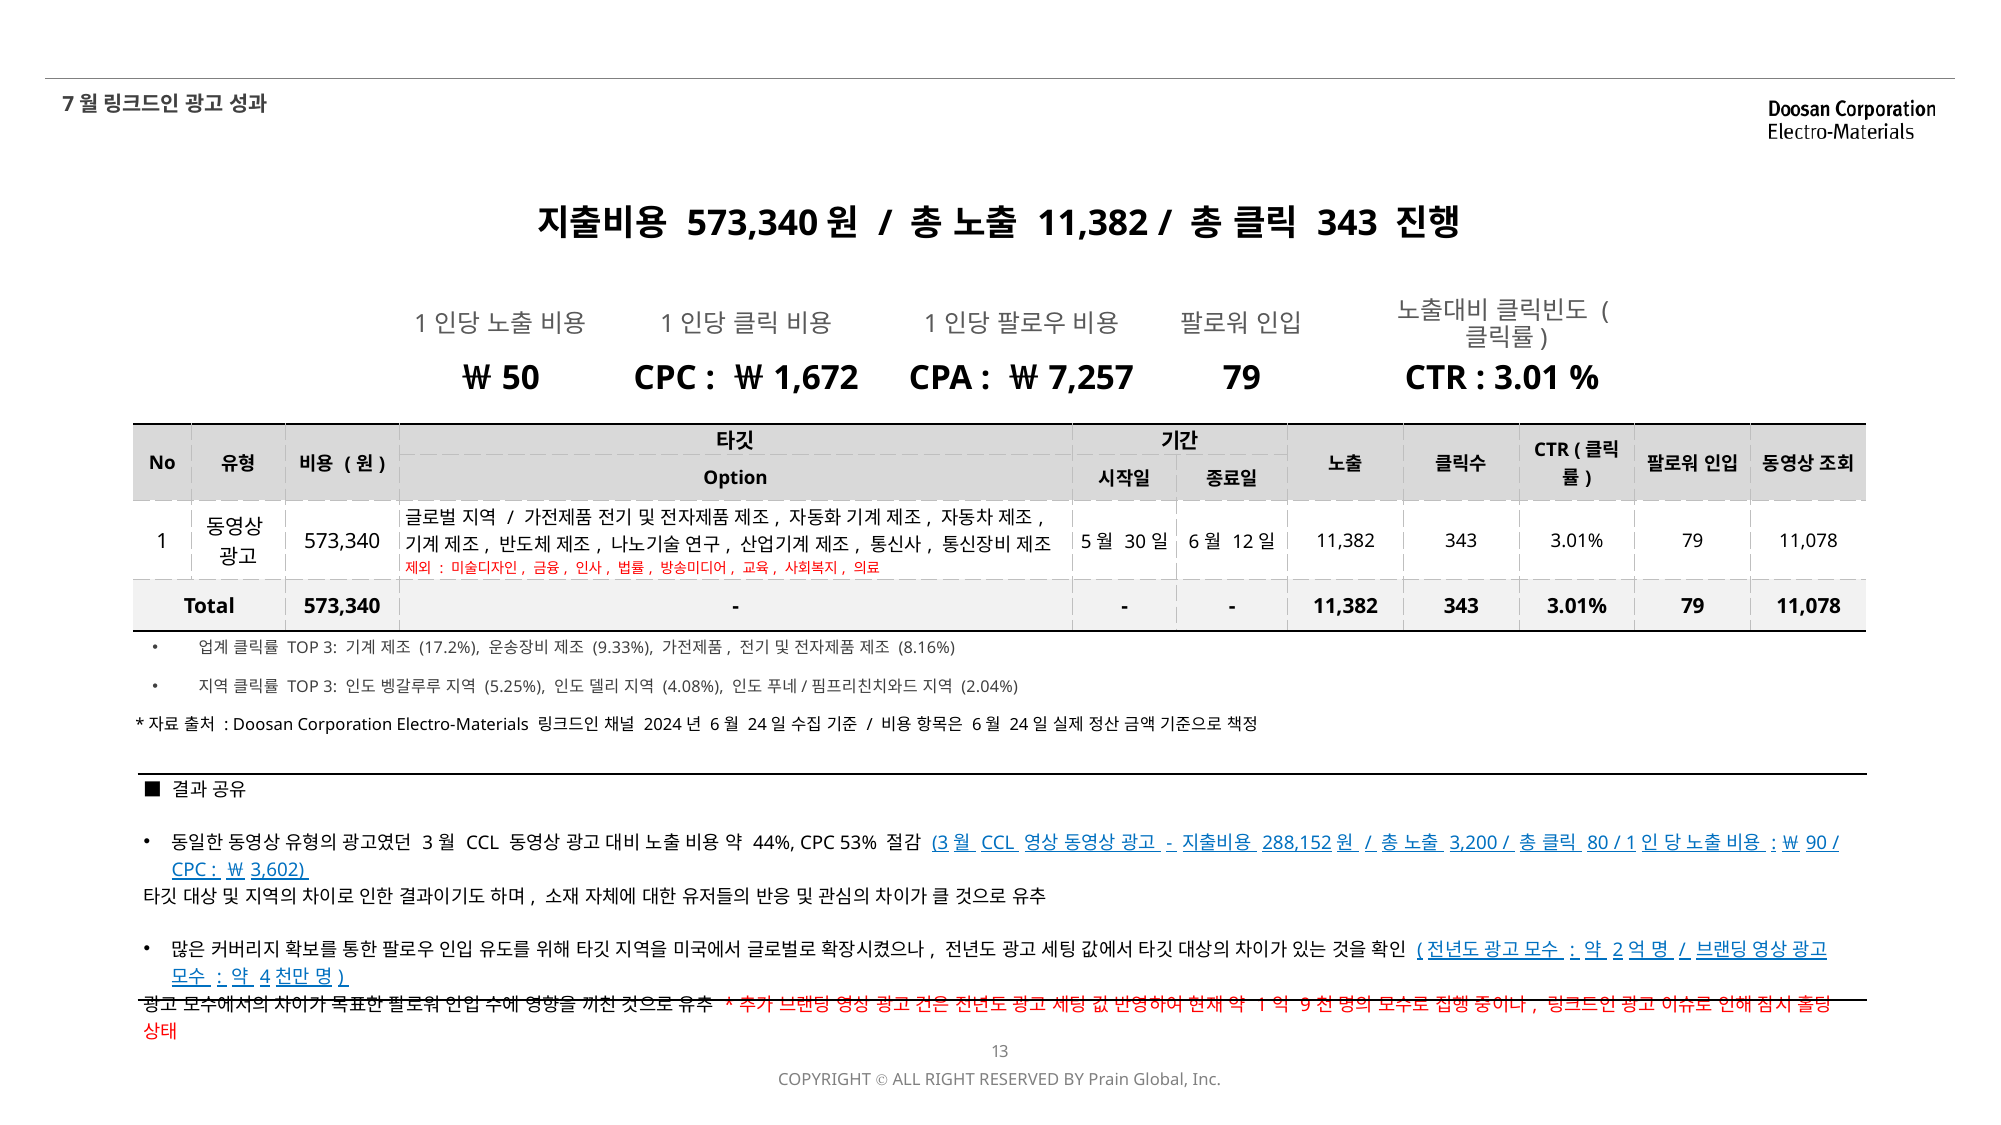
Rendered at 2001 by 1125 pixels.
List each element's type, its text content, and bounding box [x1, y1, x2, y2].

table_cell 573,340 [285, 500, 399, 579]
table_cell - [1177, 579, 1288, 630]
table_cell 343 [1403, 579, 1519, 630]
table_cell 11,078 [1751, 500, 1866, 579]
text_box 7월 링크드인 광고 성과 [47, 83, 694, 124]
table_header 동영상 조회 [1751, 425, 1866, 500]
table_cell - [1072, 579, 1177, 630]
table_cell 11,382 [1288, 579, 1403, 630]
table_cell 시작일 [1072, 454, 1177, 500]
table_cell 글로벌 지역 / 가전제품 전기 및 전자제품 제조, 자동화 기계 제조, 자동차 제조, 기계 제조, 반도체 제조, 나노기술 연구, 산업기계 제조, 통신사, 통신장비 제조 제외 : 미술디자인, 금융, 인사, 법률, 방송미디어, 교육, 사회복지, 의료 [399, 500, 1072, 579]
table_cell Total [133, 579, 285, 630]
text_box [359, 286, 1656, 410]
table_cell 573,340 [285, 579, 399, 629]
table_header 유형 [191, 425, 285, 500]
table_header 기간 [1072, 425, 1288, 454]
table_header CTR (클릭률) [1519, 425, 1635, 500]
table_cell 6월 12일 [1177, 500, 1288, 579]
table_cell 343 [1403, 500, 1519, 579]
table_cell 종료일 [1177, 454, 1288, 500]
text_box 지출비용 573,340원 / 총 노출 11,382 / 총 클릭 343 진행 [71, 182, 1927, 266]
table_cell 동영상 광고 [191, 500, 285, 579]
table_cell 11,078 [1751, 579, 1866, 630]
table_cell Option [399, 454, 1072, 500]
table_header ■ 결과 공유 동일한 동영상 유형의 광고였던 3월 CCL 동영상 광고 대비 노출 비용 약 44%, CPC 53% 절감 (3월 CCL 영상 동영상 광고 - 지출비용 288,152원 / 총 노출 3,200 / 총 클릭 80 / 1인 당 노출 비용 :￦90 / CPC : ￦3,602) 타깃 대상 및 지역의 차이로 인한 결과이기도 하며, 소재 자체에 대한 유저들의 반응 및 관심의 차이가 클 것으로 유추 많은 커버리지 확보를 통한 팔로우 인입 유도를 위해 타깃 지역을 미국에서 글로벌로 확장시켰으나, 전년도 광고 세팅 값에서 타깃 대상의 차이가 있는 것을 확인 (전년도 광고 모수 : 약 2억 명 / 브랜딩 영상 광고 모수 : 약 4천만 명) 광고 모수에서의 차이가 목표한 팔로워 인입 수에 영향을 끼친 것으로 유추 *추가 브랜딩 영상 광고 건은 전년도 광고 세팅 값 반영하여 현재 약 1억 9천 명의 모수로 집행 중이나, 링크드인 광고 이슈로 인해 잠시 홀딩 상태 [138, 775, 1867, 999]
table_header 노출 [1288, 425, 1403, 500]
table_cell 5월 30일 [1072, 500, 1177, 579]
table_header No [133, 425, 191, 500]
table_header 팔로워 인입 [1635, 425, 1751, 500]
table_cell 3.01% [1519, 579, 1635, 630]
table_header 클릭수 [1403, 425, 1519, 500]
table_cell 79 [1635, 500, 1751, 579]
table_header 타깃 [399, 425, 1072, 454]
table_cell 3.01% [1519, 500, 1635, 579]
text_box *자료 출처 : Doosan Corporation Electro-Materials 링크드인 채널 2024년 6월 24일 수집 기준 / 비용 항목은 6월 24일 실제 정산 금액 기준으로 책정 [135, 708, 1813, 742]
table_header 비용 (원) [285, 425, 399, 500]
text_box 업계 클릭률 TOP 3: 기계 제조 (17.2%), 운송장비 제조 (9.33%), 가전제품, 전기 및 전자제품 제조 (8.16%) 지역 클릭률 TOP 3: 인도 벵갈루루 지역 (5.25%), 인도 델리 지역 (4.08%), 인도 푸네/핌프리친치와드 지역 (2.04%) [137, 629, 967, 704]
table_cell - [399, 579, 1072, 630]
table_cell 79 [1635, 579, 1751, 630]
table_cell 11,382 [1288, 500, 1403, 579]
table_cell 1 [133, 500, 191, 579]
